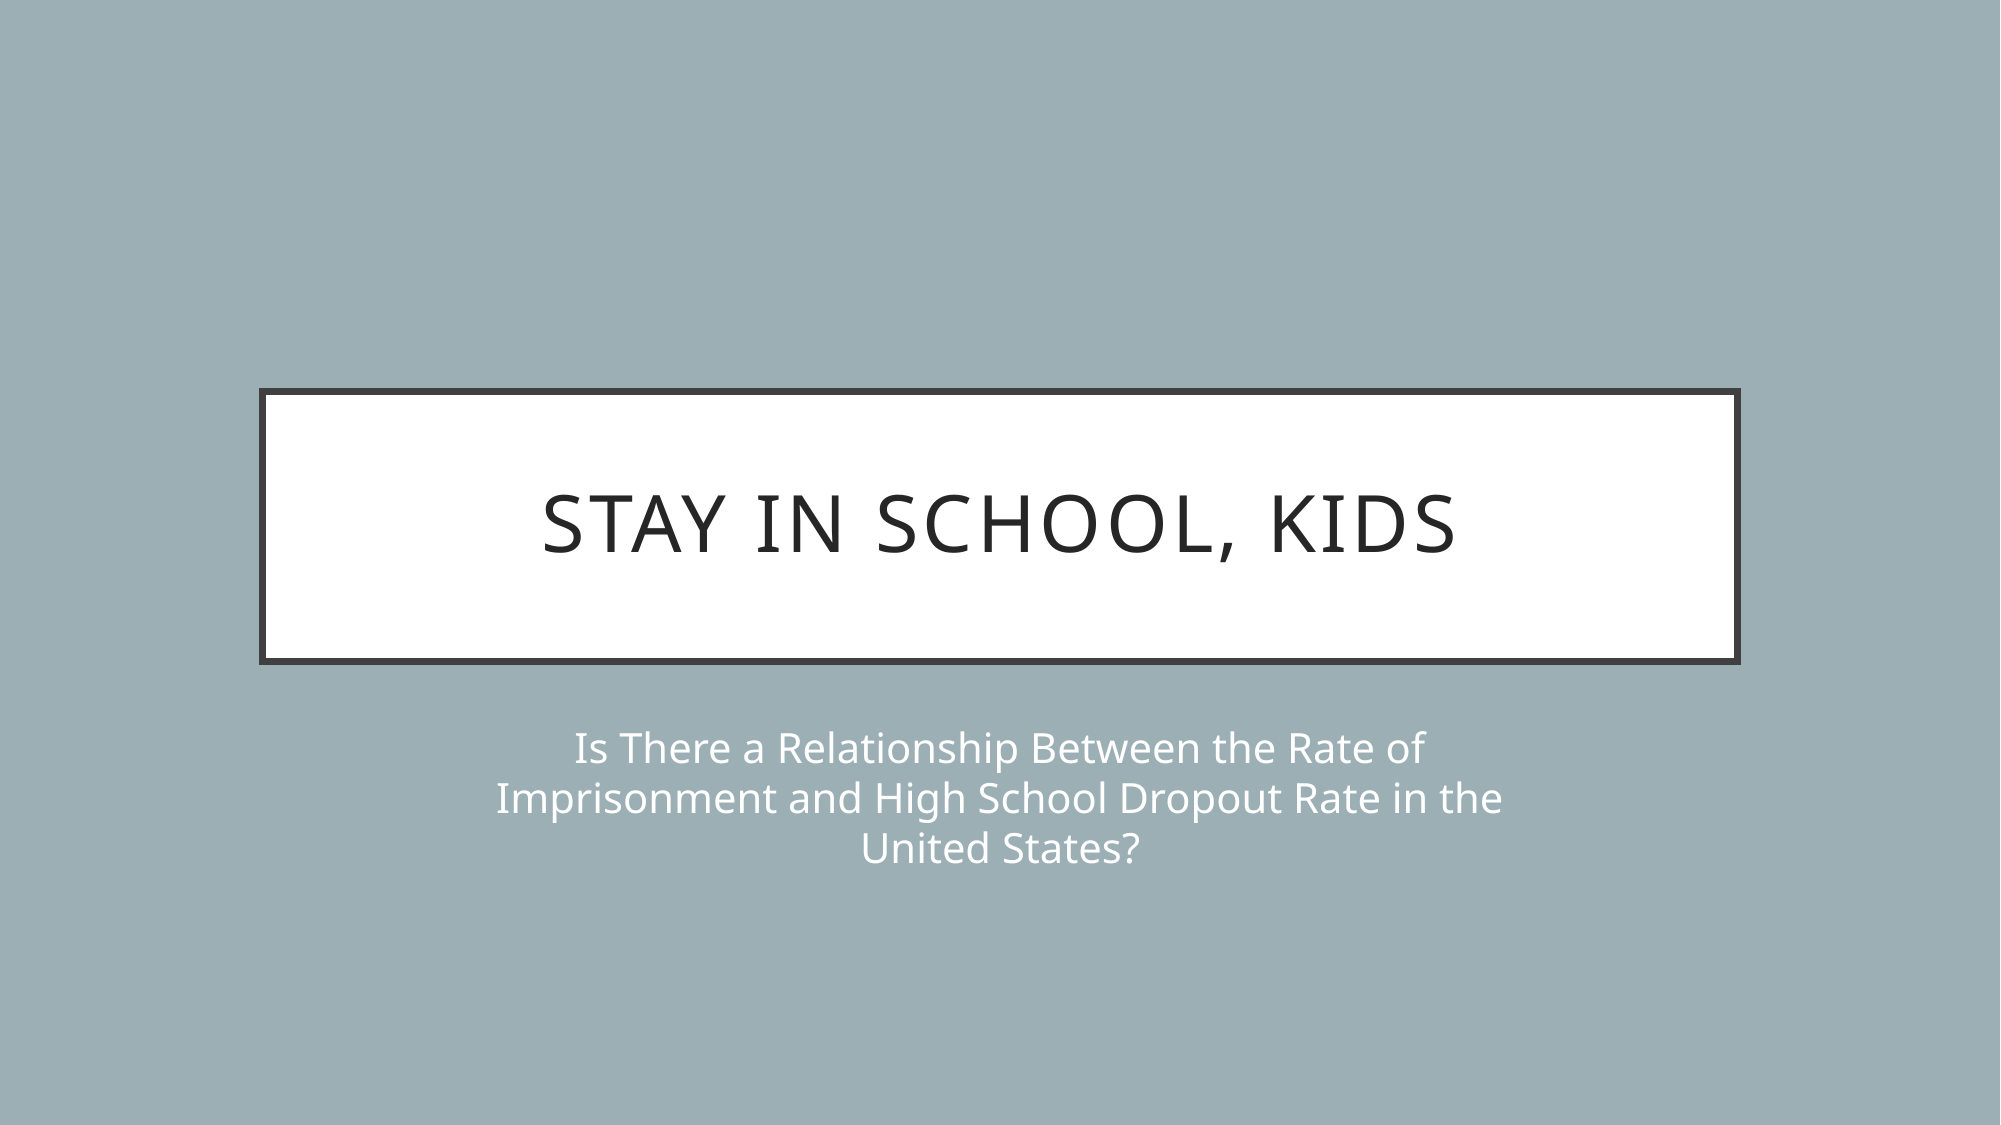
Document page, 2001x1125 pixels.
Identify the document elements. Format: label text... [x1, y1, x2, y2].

subtitle Is There a Relationship Between the Rate of Imprisonment and High School Dropout Rate in the United States? [442, 713, 1558, 918]
title Stay in school, kids [259, 388, 1741, 665]
